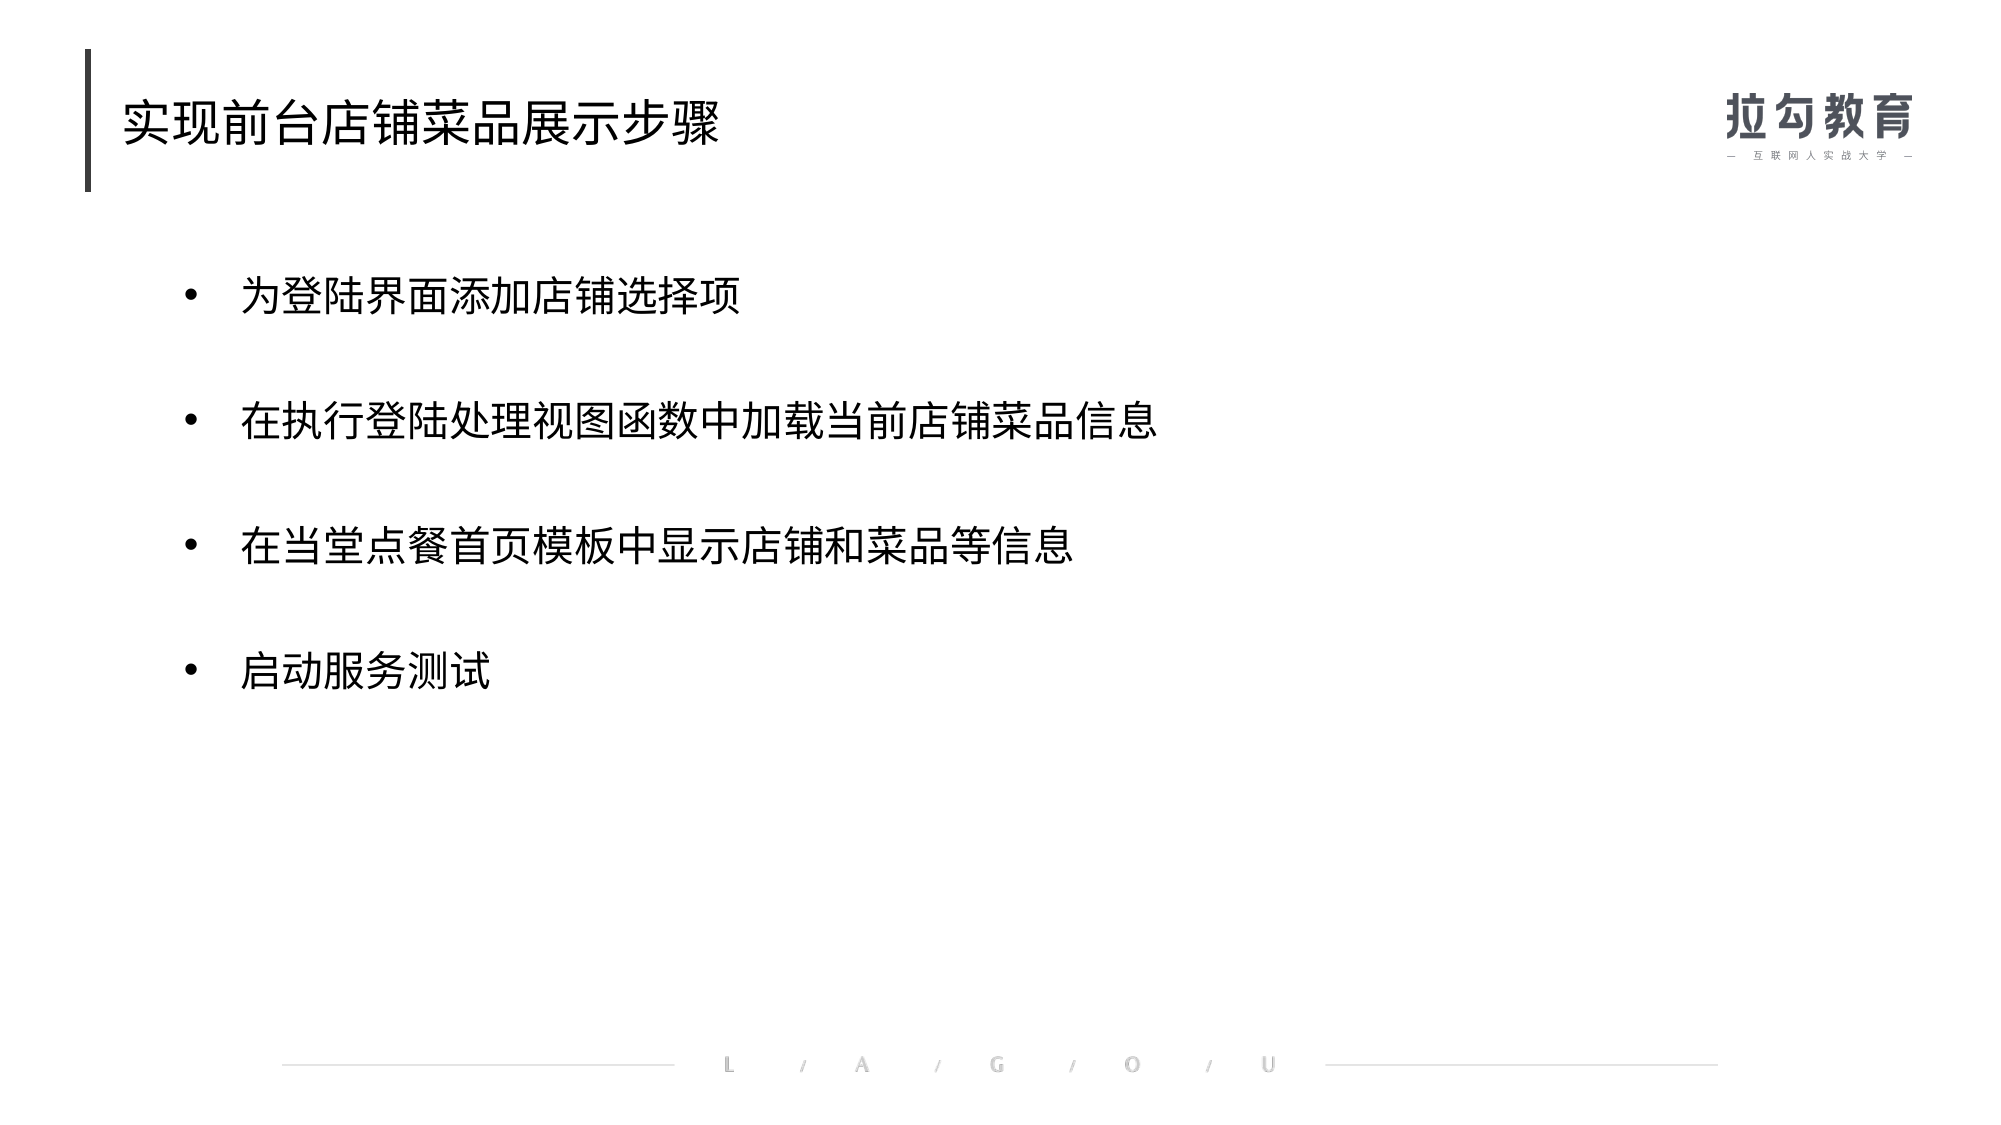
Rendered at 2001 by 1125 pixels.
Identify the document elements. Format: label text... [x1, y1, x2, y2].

picture [1727, 93, 1912, 160]
picture [282, 1046, 1718, 1084]
text_box 实现前台店铺菜品展示步骤 [106, 82, 1445, 168]
text_box 为登陆界面添加店铺选择项 在执行登陆处理视图函数中加载当前店铺菜品信息 在当堂点餐首页模板中显示店铺和菜品等信息 启动服务测试 [169, 187, 1831, 702]
